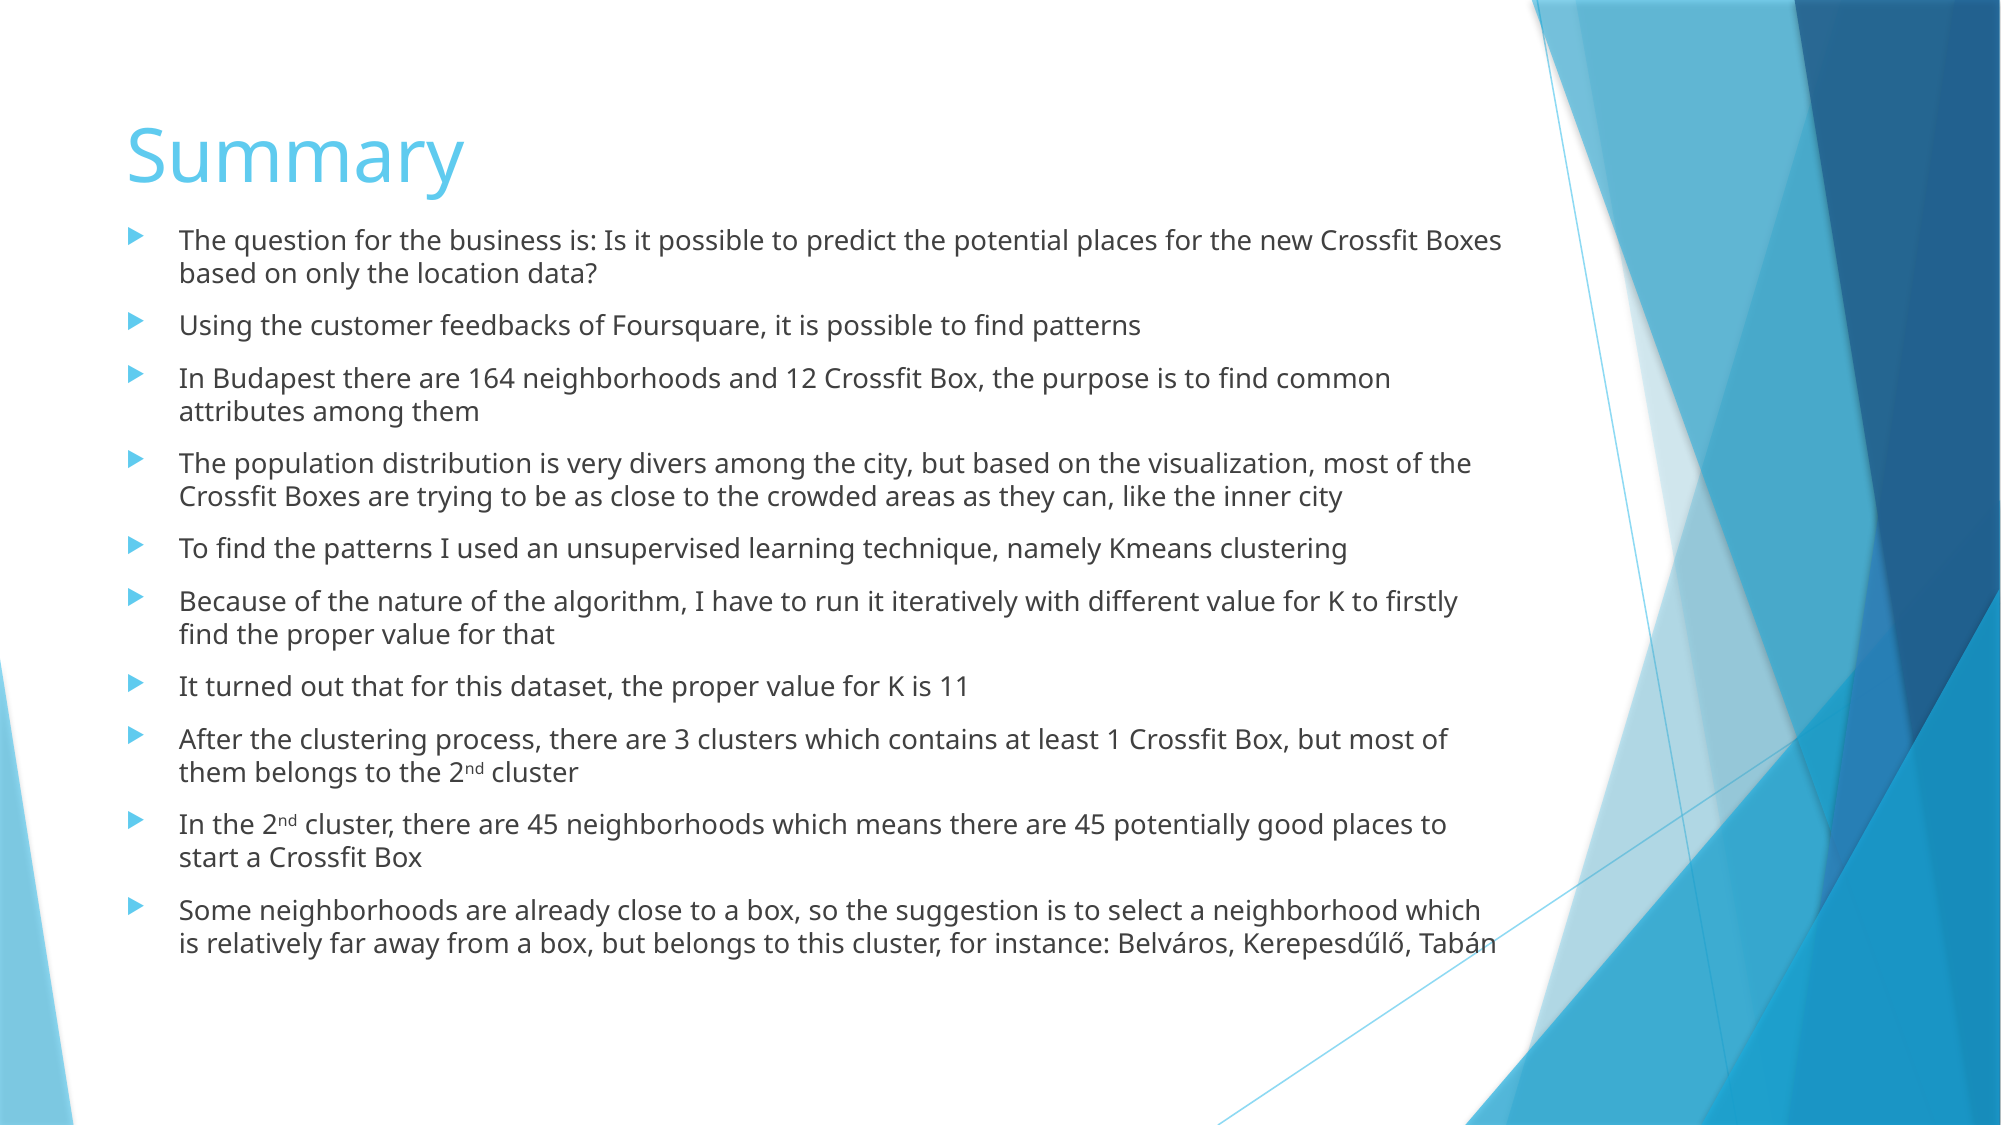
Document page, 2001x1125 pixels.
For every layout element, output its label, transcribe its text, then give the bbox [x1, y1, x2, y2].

title Summary [111, 99, 1522, 215]
list The question for the business is: Is it possible to predict the potential places for the new Crossfit Boxes based on only the location data? Using the customer feedbacks of Foursquare, it is possible to find patterns In Budapest there are 164 neighborhoods and 12 Crossfit Box, the purpose is to find common attributes among them The population distribution is very divers among the city, but based on the visualization, most of the Crossfit Boxes are trying to be as close to the crowded areas as they can, like the inner city To find the patterns I used an unsupervised learning technique, namely Kmeans clustering Because of the nature of the algorithm, I have to run it iteratively with different value for K to firstly find the proper value for that It turned out that for this dataset, the proper value for K is 11 After the clustering process, there are 3 clusters which contains at least 1 Crossfit Box, but most of them belongs to the 2nd cluster In the 2nd cluster, there are 45 neighborhoods which means there are 45 potentially good places to start a Crossfit Box Some neighborhoods are already close to a box, so the suggestion is to select a neighborhood which is relatively far away from a box, but belongs to this cluster, for instance: Belváros, Kerepesdűlő, Tabán [111, 215, 1522, 991]
